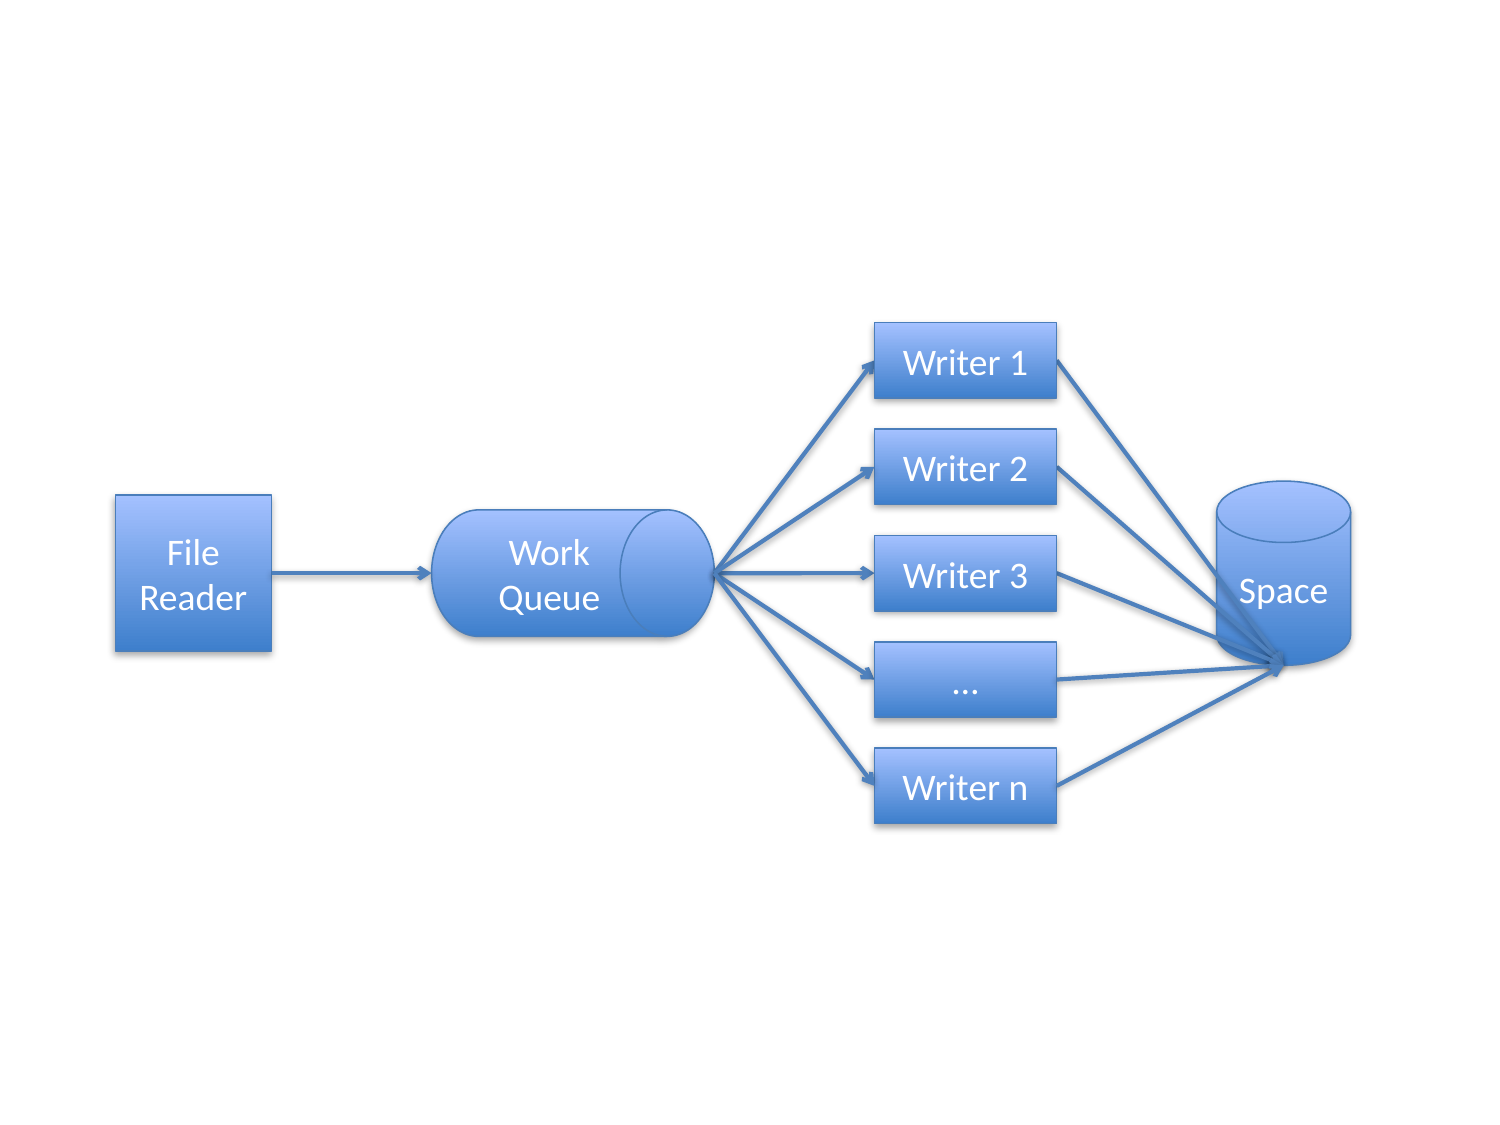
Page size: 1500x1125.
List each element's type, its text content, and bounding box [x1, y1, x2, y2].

text_box File Reader [115, 494, 272, 652]
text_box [874, 322, 1057, 824]
text_box Work Queue [430, 509, 708, 638]
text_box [1062, 360, 1217, 465]
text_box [714, 572, 875, 787]
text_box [1056, 572, 1217, 787]
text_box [714, 360, 869, 466]
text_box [714, 466, 875, 572]
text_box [1062, 466, 1217, 570]
text_box Space [1225, 480, 1352, 667]
